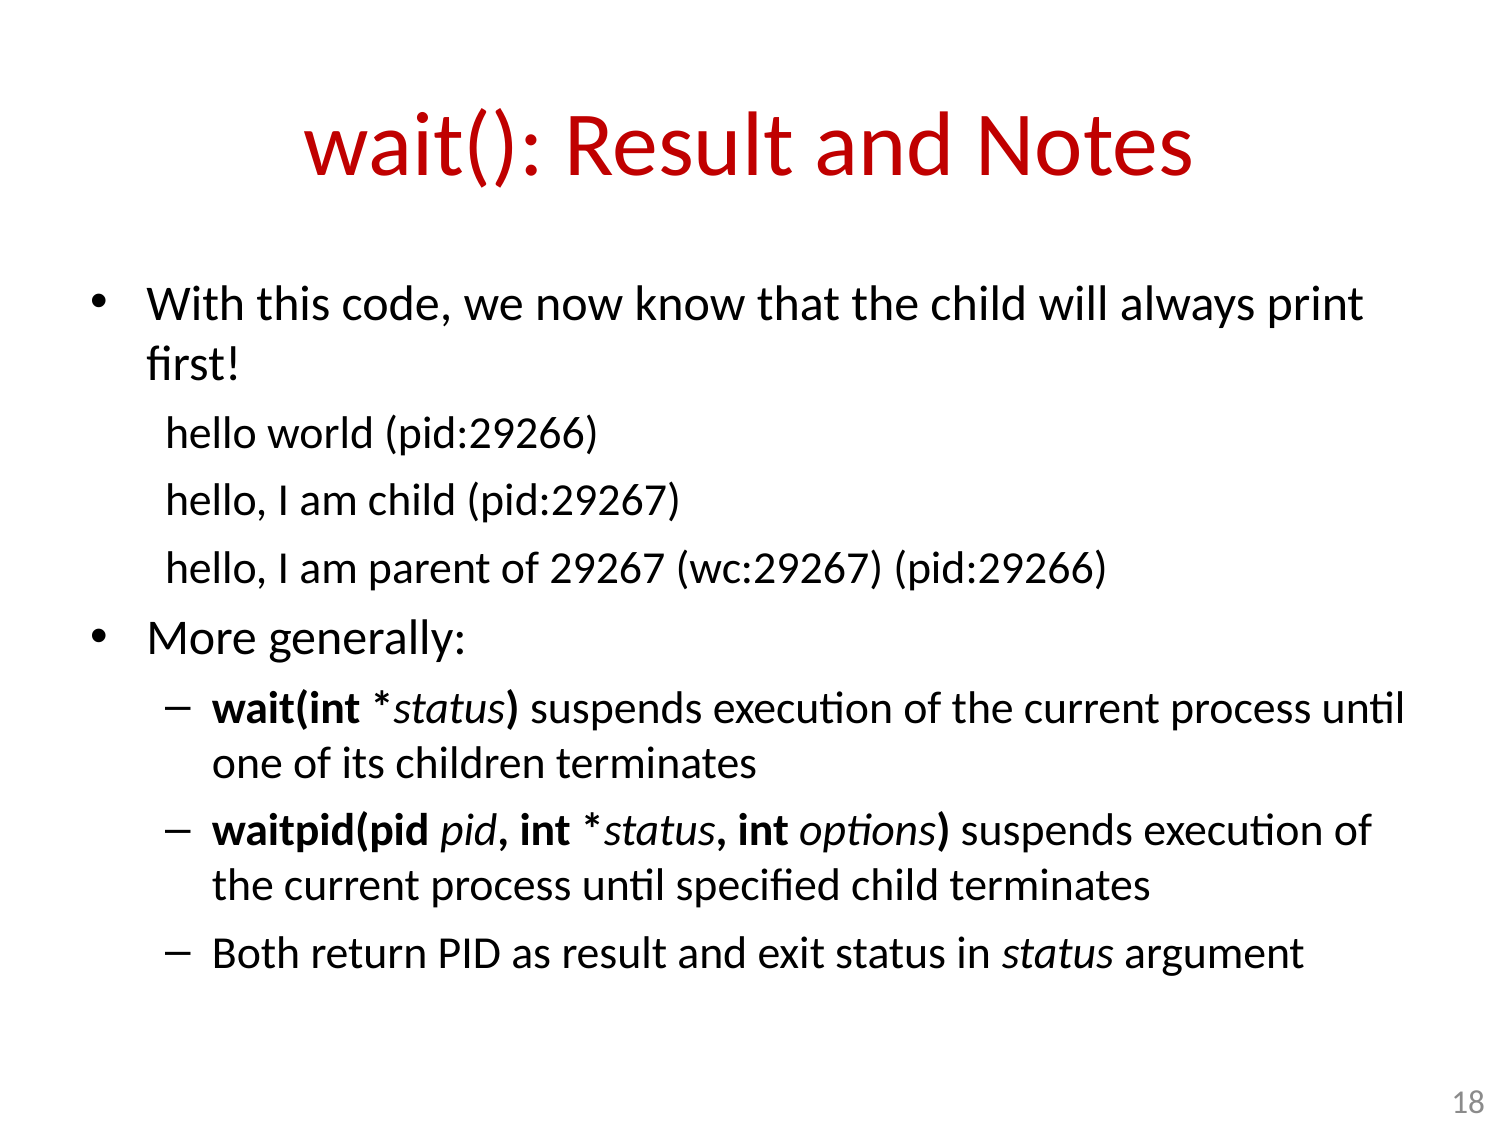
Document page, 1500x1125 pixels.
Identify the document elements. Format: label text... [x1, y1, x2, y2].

list With this code, we now know that the child will always print first! hello world (pid:29266) hello, I am child (pid:29267) hello, I am parent of 29267 (wc:29267) (pid:29266) More generally: wait(int *status) suspends execution of the current process until one of its children terminates waitpid(pid pid, int *status, int options) suspends execution of the current process until specified child terminates Both return PID as result and exit status in status argument [75, 262, 1425, 1050]
title wait(): Result and Notes [75, 45, 1425, 233]
